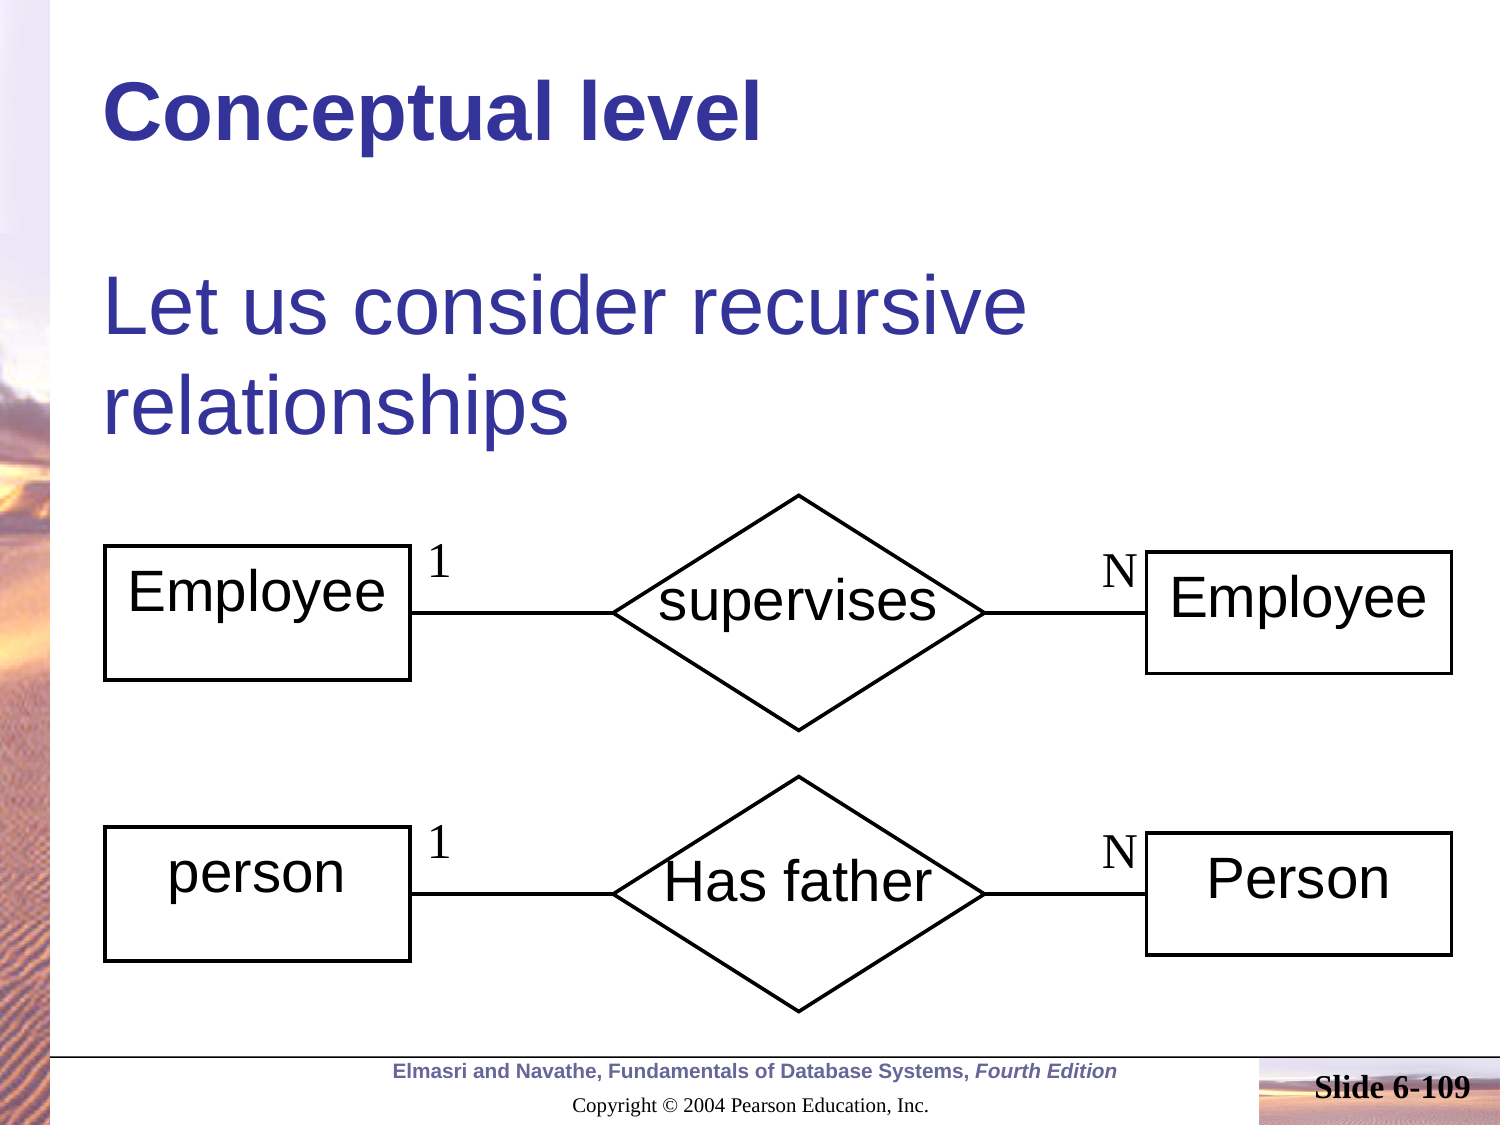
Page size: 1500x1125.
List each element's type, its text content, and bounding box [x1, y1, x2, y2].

picture [1259, 1058, 1500, 1125]
picture [0, 0, 50, 1125]
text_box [104, 495, 1452, 731]
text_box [104, 776, 1452, 1012]
slide_number Slide 6-109 [1210, 1058, 1486, 1112]
text_box Let us consider recursive relationships [87, 243, 1469, 496]
title Conceptual level [87, 50, 1469, 221]
